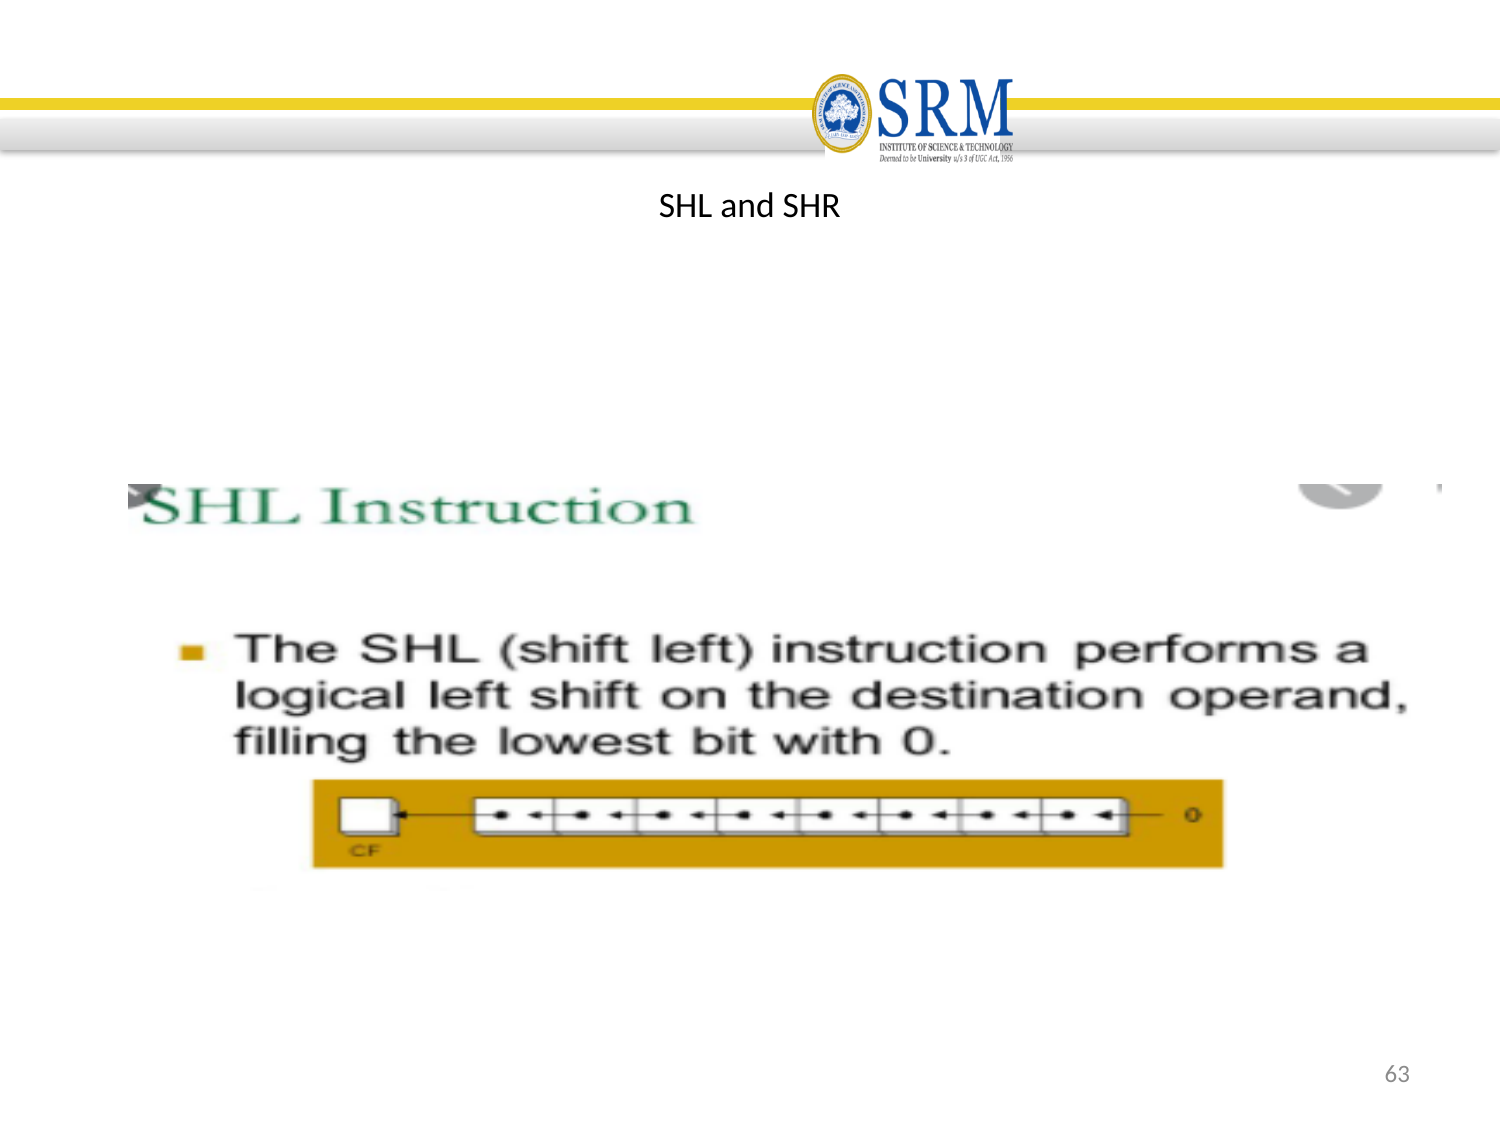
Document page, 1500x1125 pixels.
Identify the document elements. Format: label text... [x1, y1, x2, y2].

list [128, 484, 1442, 891]
slide_number 63 [1074, 1042, 1425, 1103]
title SHL and SHR [75, 45, 1425, 233]
